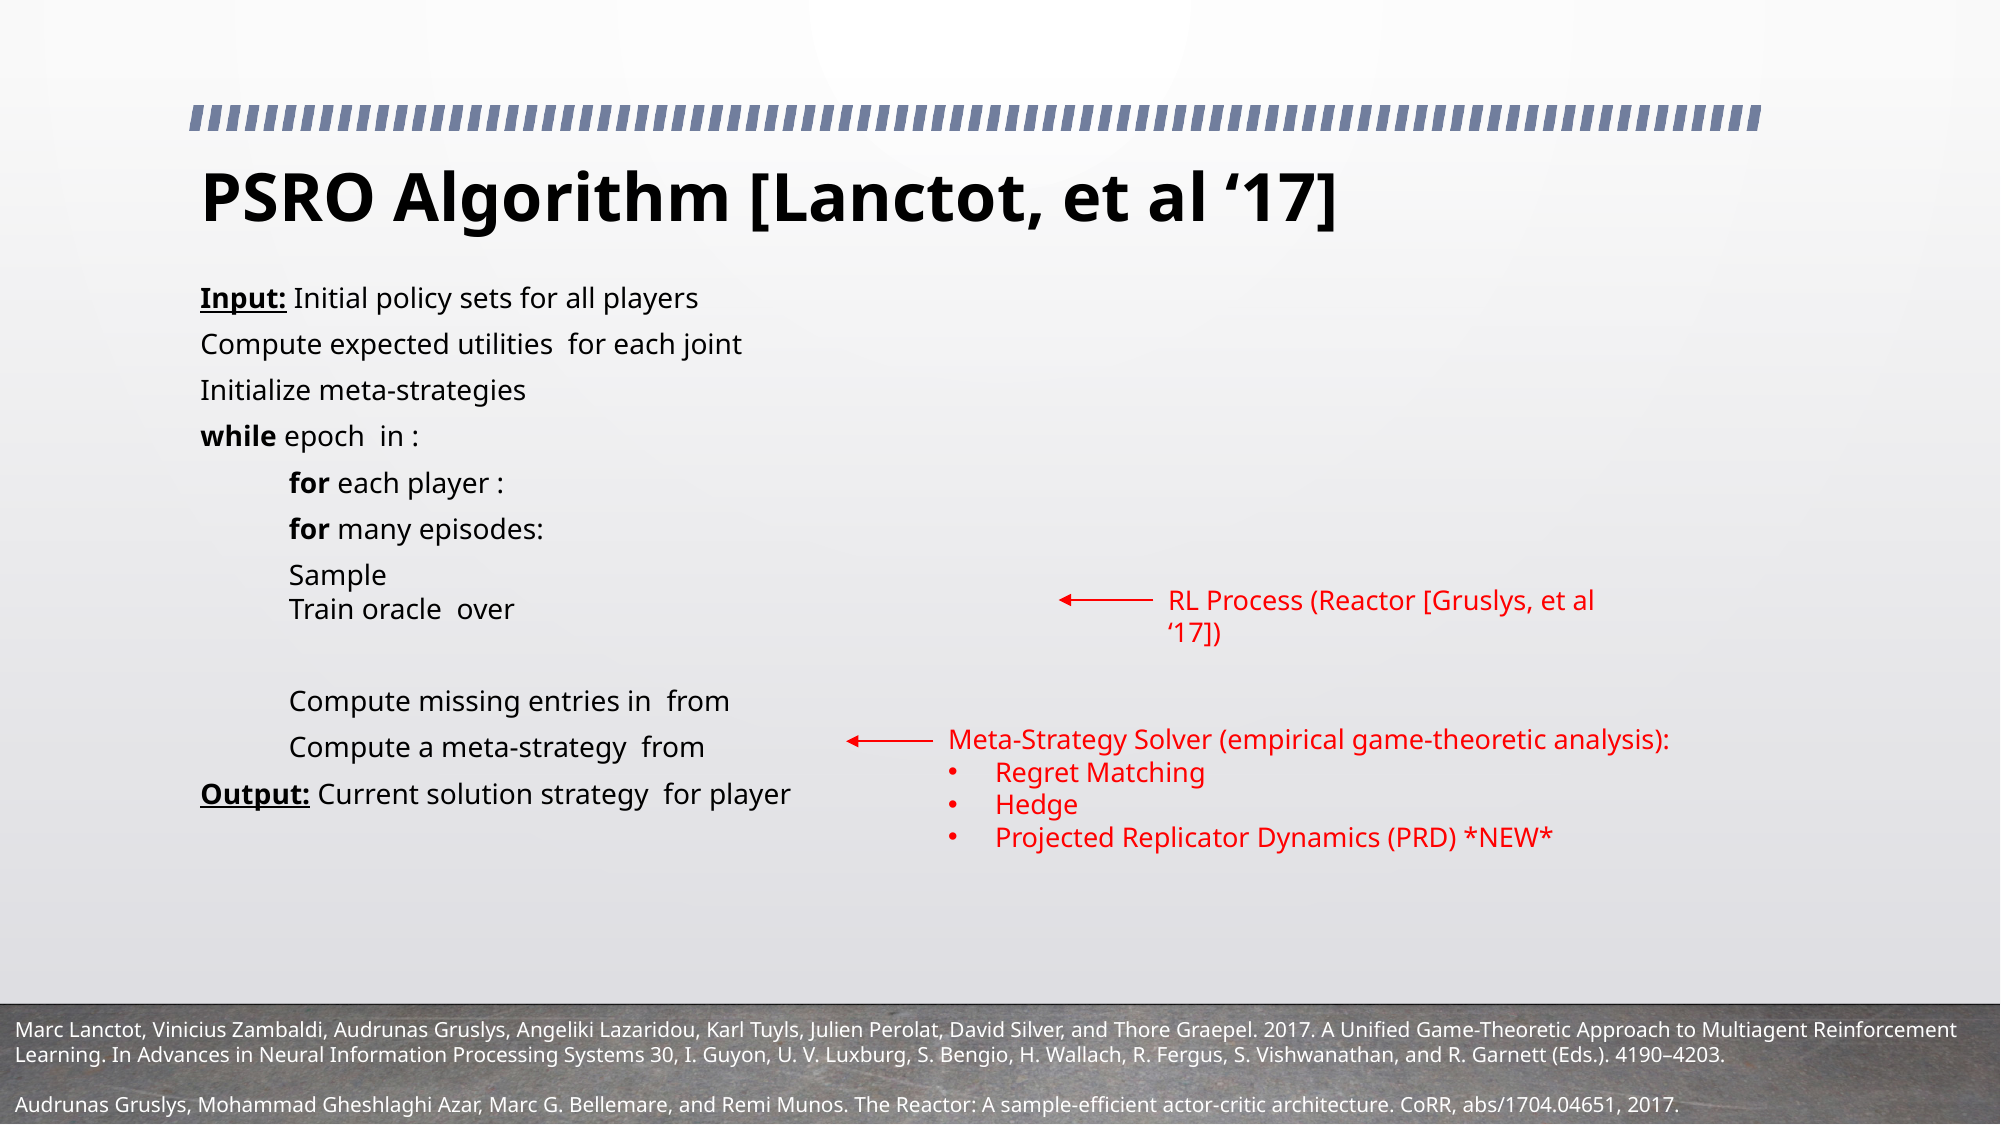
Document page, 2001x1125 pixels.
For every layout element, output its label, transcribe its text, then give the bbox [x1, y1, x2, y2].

text_box Meta-Strategy Solver (empirical game-theoretic analysis): Regret Matching Hedge Projected Replicator Dynamics (PRD) *NEW* [933, 715, 1747, 860]
picture [0, 1004, 2000, 1009]
text_box Marc Lanctot, Vinicius Zambaldi, Audrunas Gruslys, Angeliki Lazaridou, Karl Tuyls, Julien Perolat, David Silver, and Thore Graepel. 2017. A Unified Game-Theoretic Approach to Multiagent Reinforcement Learning. In Advances in Neural Information Processing Systems 30, I. Guyon, U. V. Luxburg, S. Bengio, H. Wallach, R. Fergus, S. Vishwanathan, and R. Garnett (Eds.). 4190–4203. Audrunas Gruslys, Mohammad Gheshlaghi Azar, Marc G. Bellemare, and Remi Munos. The Reactor: A sample-efficient actor-critic architecture. CoRR, abs/1704.04651, 2017. [0, 1009, 2000, 1124]
title PSRO Algorithm [Lanctot, et al ‘17] [185, 156, 1761, 329]
text_box RL Process (Reactor [Gruslys, et al ‘17]) [1153, 575, 1618, 656]
